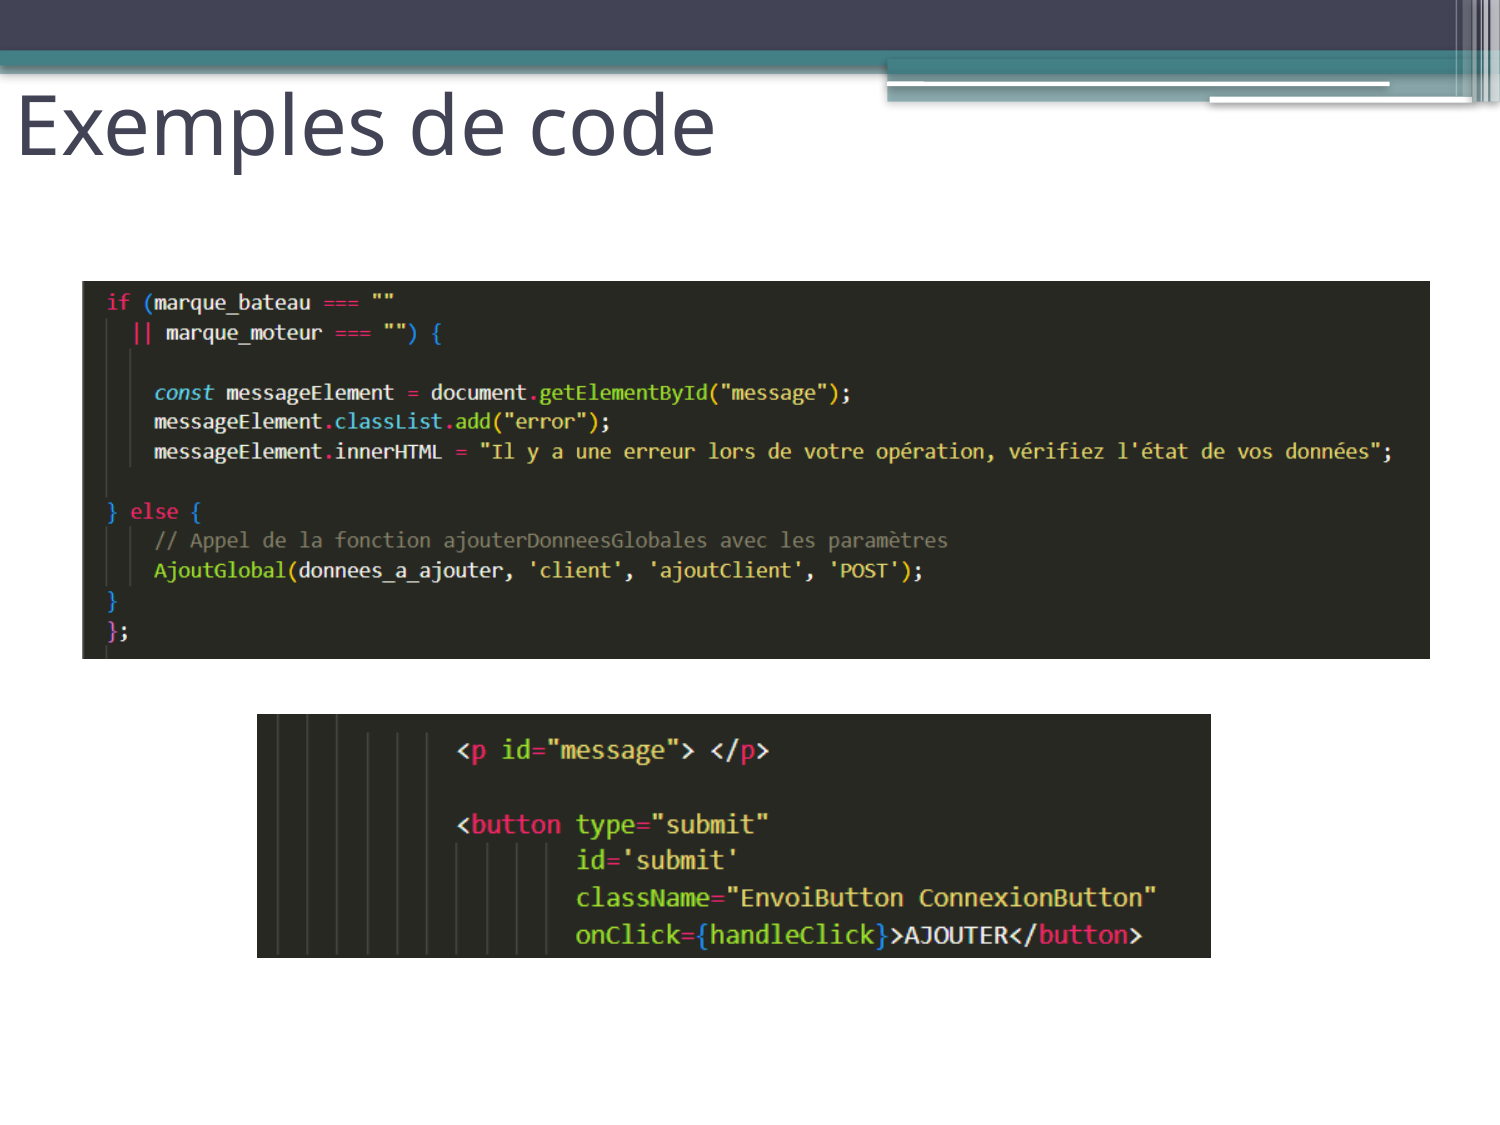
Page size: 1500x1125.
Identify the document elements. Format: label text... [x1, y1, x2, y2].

picture [257, 714, 1211, 959]
title Exemples de code [0, 35, 1442, 211]
picture [81, 280, 1430, 659]
